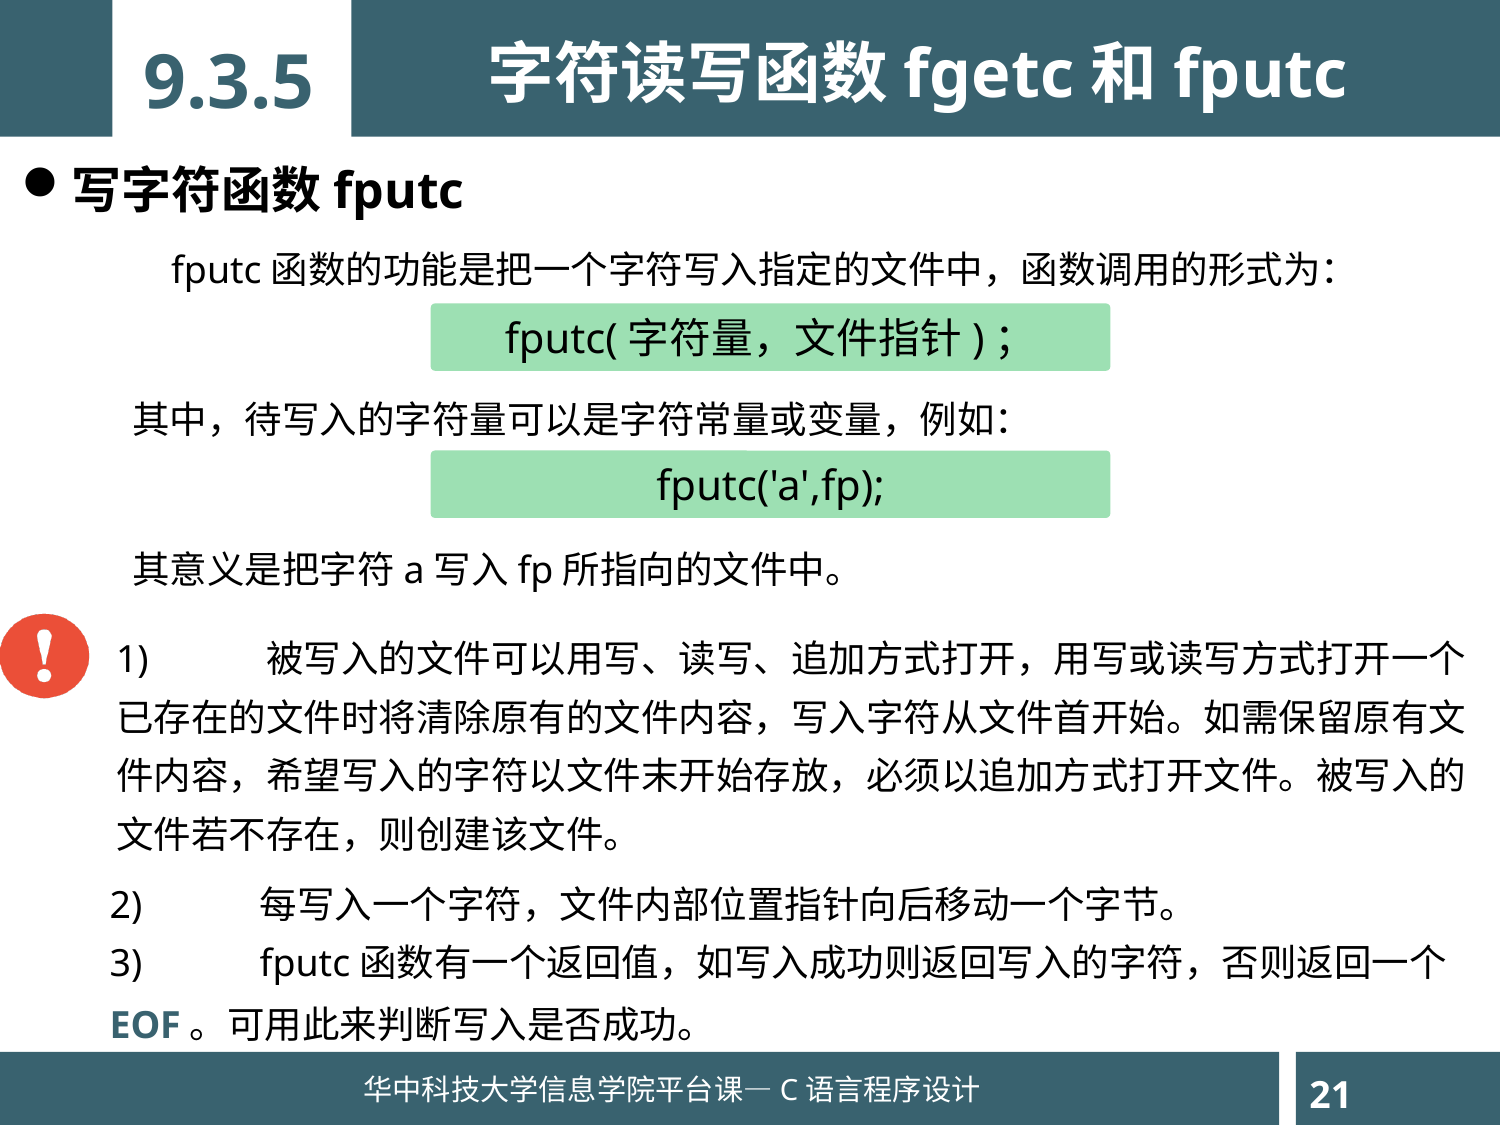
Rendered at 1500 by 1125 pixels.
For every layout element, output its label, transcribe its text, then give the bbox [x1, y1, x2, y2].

text_box 字符读写函数fgetc和fputc [443, 23, 1410, 118]
text_box fputc(字符量，文件指针)； [430, 303, 1111, 371]
text_box 1) 被写入的文件可以用写、读写、追加方式打开，用写或读写方式打开一个已存在的文件时将清除原有的文件内容，写入字符从文件首开始。如需保留原有文件内容，希望写入的字符以文件末开始存放，必须以追加方式打开文件。被写入的文件若不存在，则创建该文件。 [101, 614, 1492, 864]
text_box 2) 每写入一个字符，文件内部位置指针向后移动一个字节。 [94, 851, 1394, 913]
text_box 3) fputc函数有一个返回值，如写入成功则返回写入的字符，否则返回一个EOF。可用此来判断写入是否成功。 [94, 913, 1486, 1054]
picture [0, 601, 102, 710]
text_box fputc('a',fp); [430, 450, 1111, 518]
text_box fputc函数的功能是把一个字符写入指定的文件中，函数调用的形式为： 其中，待写入的字符量可以是字符常量或变量，例如： 其意义是把字符a写入fp所指向的文件中。 [117, 215, 1424, 598]
text_box 9.3.5 [128, 25, 331, 131]
text_box 写字符函数fputc [6, 151, 493, 226]
